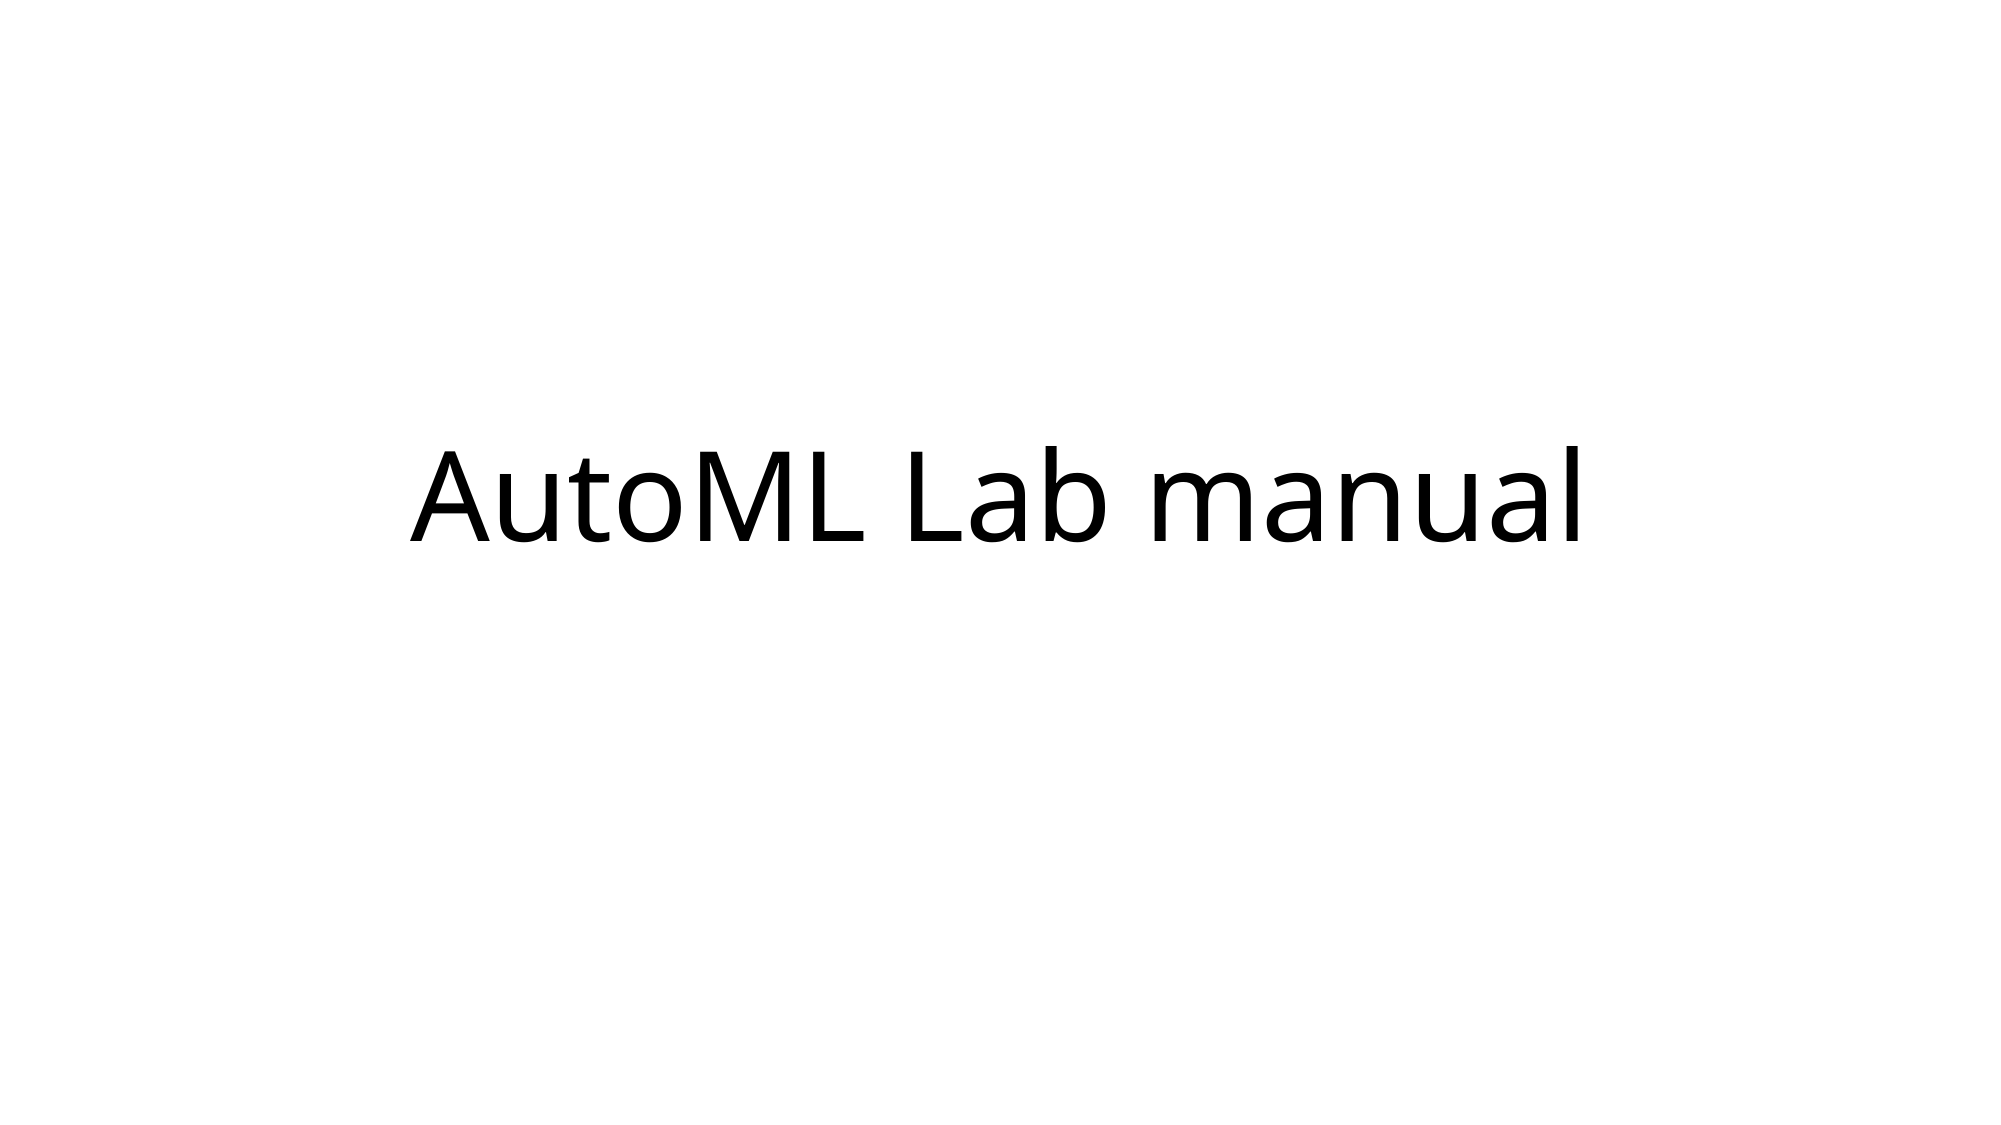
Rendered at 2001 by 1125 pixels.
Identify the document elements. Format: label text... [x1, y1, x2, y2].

title AutoML Lab manual [249, 184, 1750, 576]
